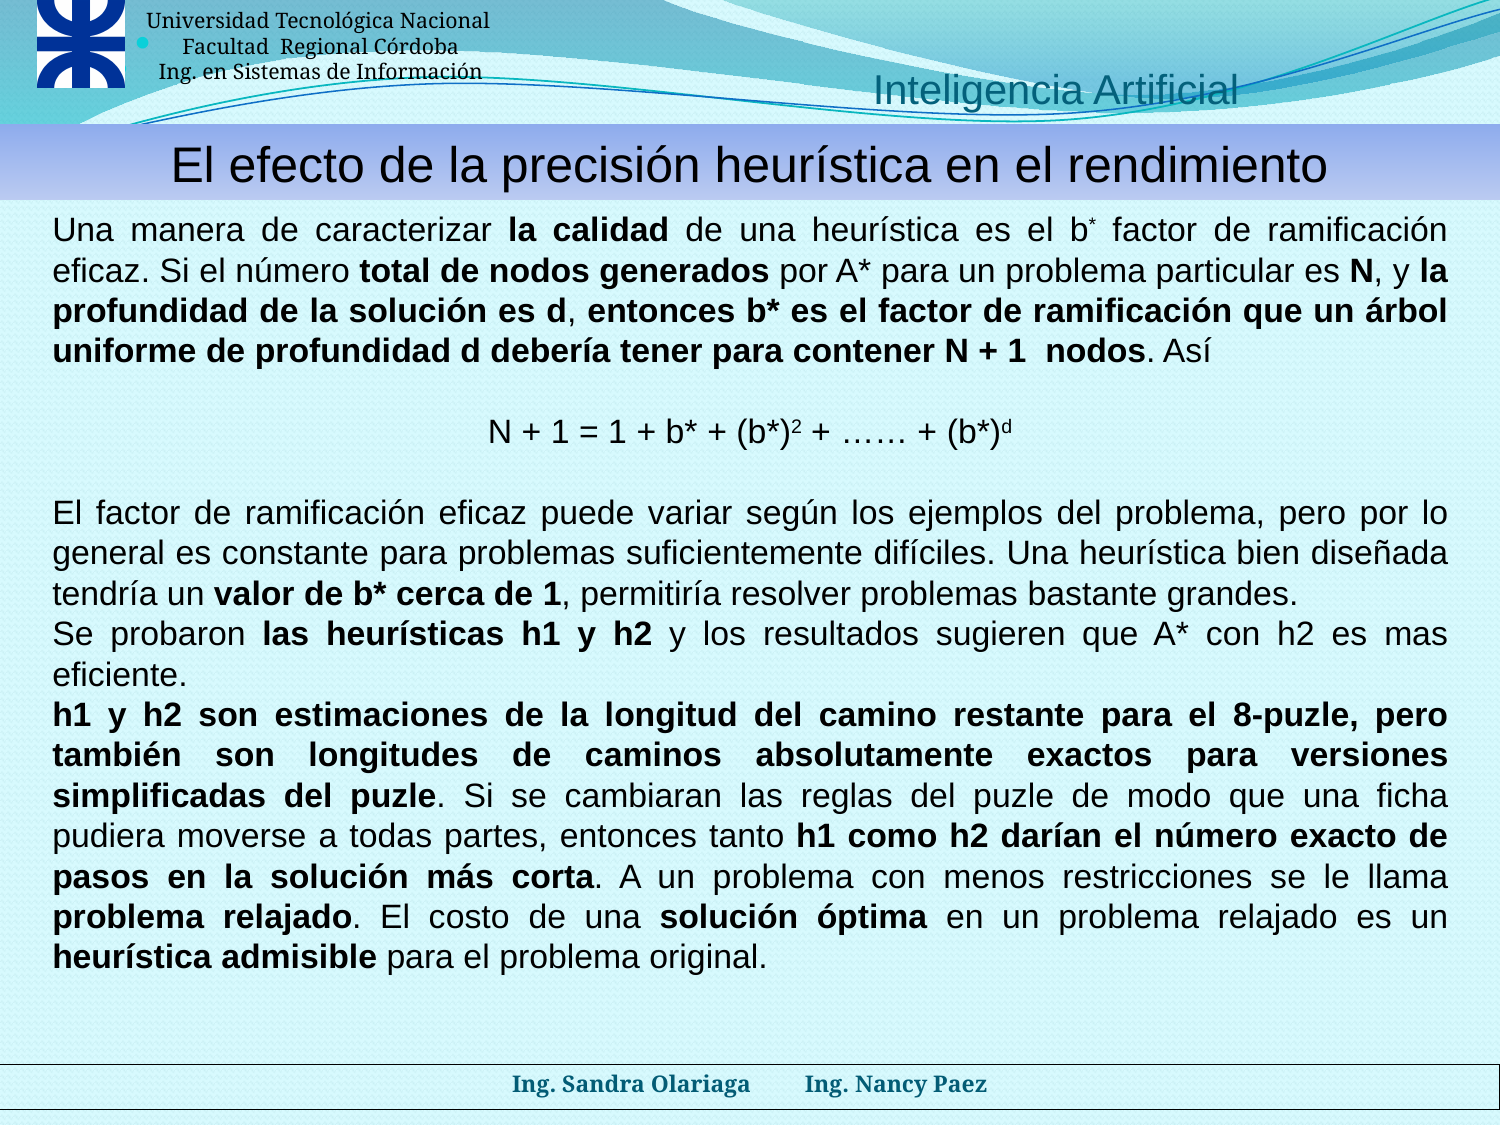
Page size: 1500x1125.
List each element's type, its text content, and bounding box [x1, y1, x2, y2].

title Inteligencia Artificial [687, 37, 1425, 113]
list Una manera de caracterizar la calidad de una heurística es el b* factor de ramificación eficaz. Si el número total de nodos generados por A* para un problema particular es N, y la profundidad de la solución es d, entonces b* es el factor de ramificación que un árbol uniforme de profundidad d debería tener para contener N + 1 nodos. Así N + 1 = 1 + b* + (b*)2 + …… + (b*)d El factor de ramificación eficaz puede variar según los ejemplos del problema, pero por lo general es constante para problemas suficientemente difíciles. Una heurística bien diseñada tendría un valor de b* cerca de 1, permitiría resolver problemas bastante grandes. Se probaron las heurísticas h1 y h2 y los resultados sugieren que A* con h2 es mas eficiente. h1 y h2 son estimaciones de la longitud del camino restante para el 8-puzle, pero también son longitudes de caminos absolutamente exactos para versiones simplificadas del puzle. Si se cambiaran las reglas del puzle de modo que una ficha pudiera moverse a todas partes, entonces tanto h1 como h2 darían el número exacto de pasos en la solución más corta. A un problema con menos restricciones se le llama problema relajado. El costo de una solución óptima en un problema relajado es un heurística admisible para el problema original. [37, 200, 1463, 988]
text_box El efecto de la precisión heurística en el rendimiento [0, 124, 1500, 200]
text_box Universidad Tecnológica Nacional Facultad Regional Córdoba Ing. en Sistemas de Información [87, 0, 513, 113]
picture [37, 0, 126, 88]
text_box [875, 0, 1500, 124]
footer Ing. Sandra Olariaga Ing. Nancy Paez [0, 988, 1500, 1125]
